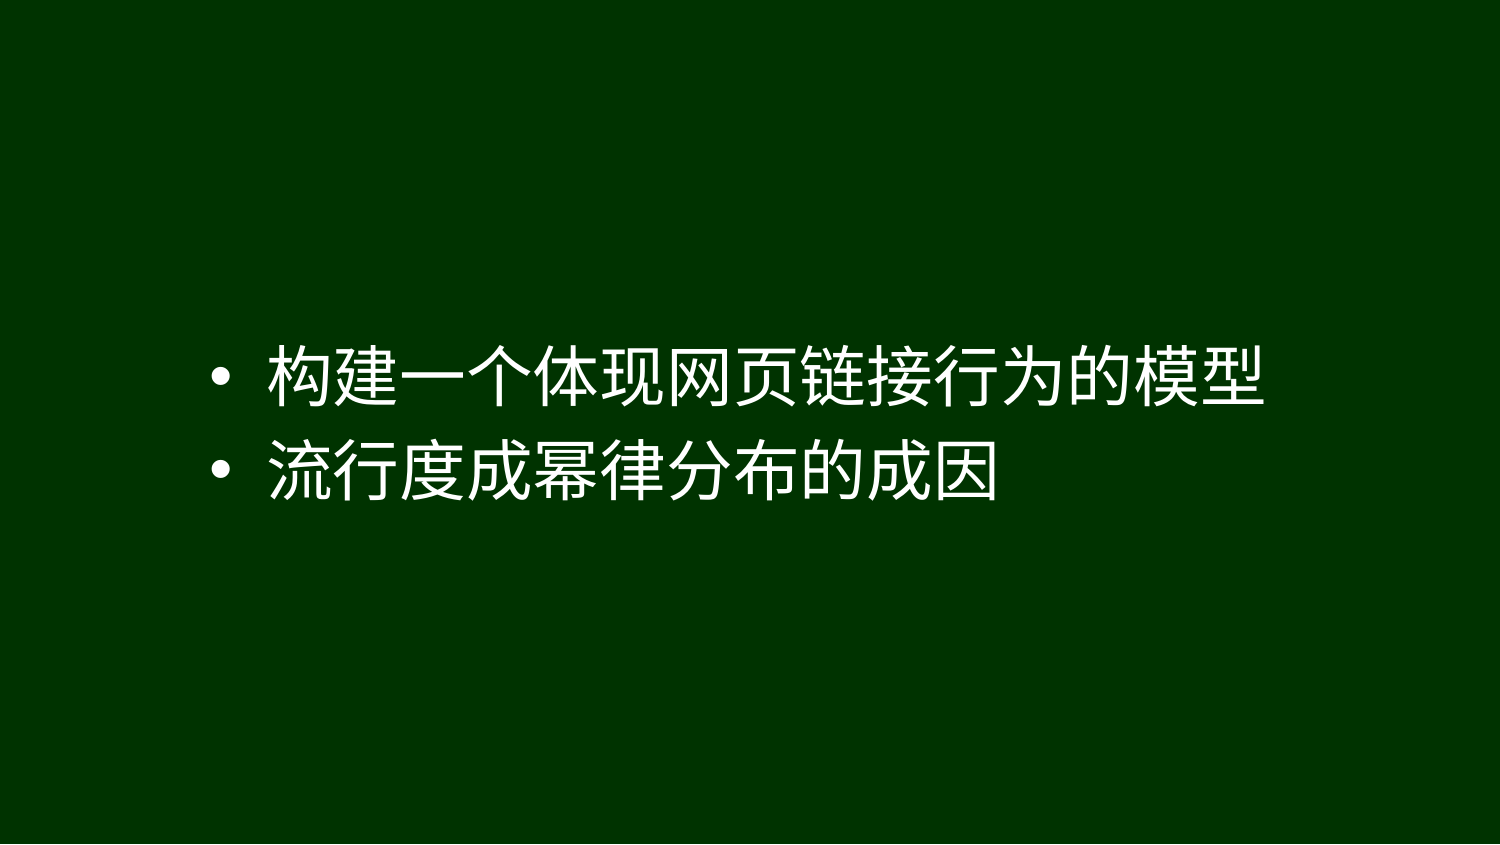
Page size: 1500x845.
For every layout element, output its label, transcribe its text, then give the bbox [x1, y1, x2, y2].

list 构建一个体现网页链接行为的模型 流行度成幂律分布的成因 [194, 327, 1296, 553]
